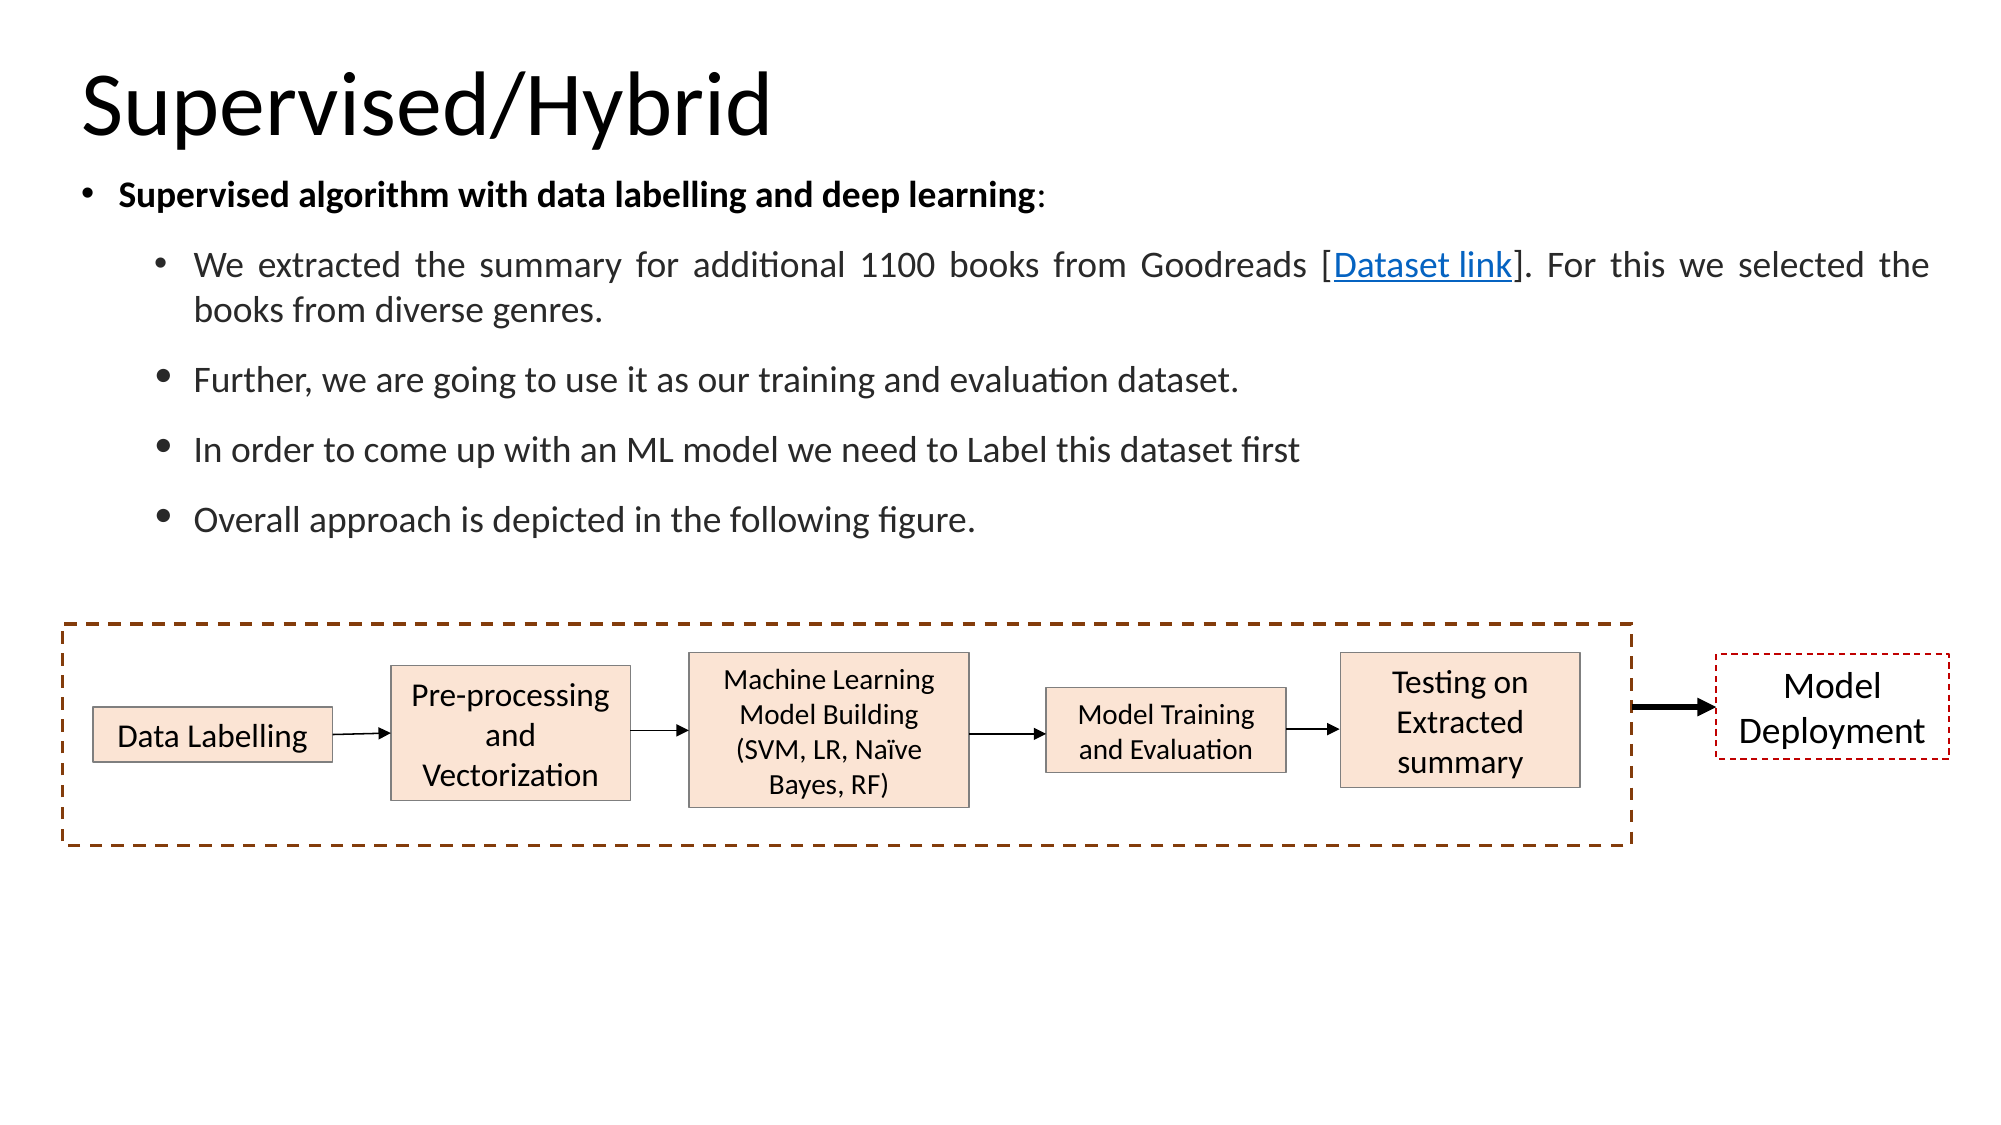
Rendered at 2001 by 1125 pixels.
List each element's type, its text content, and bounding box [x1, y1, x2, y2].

text_box Testing on Extracted summary [1340, 652, 1581, 788]
text_box Model Training and Evaluation [1046, 687, 1286, 773]
text_box Supervised algorithm with data labelling and deep learning: We extracted the summary for additional 1100 books from Goodreads [Dataset link]. For this we selected the books from diverse genres. Further, we are going to use it as our training and evaluation dataset. In order to come up with an ML model we need to Label this dataset first Overall approach is depicted in the following figure. [66, 162, 1945, 577]
text_box [62, 624, 1632, 846]
text_box Model Deployment [1716, 654, 1949, 759]
text_box Supervised/Hybrid [66, 36, 1141, 161]
